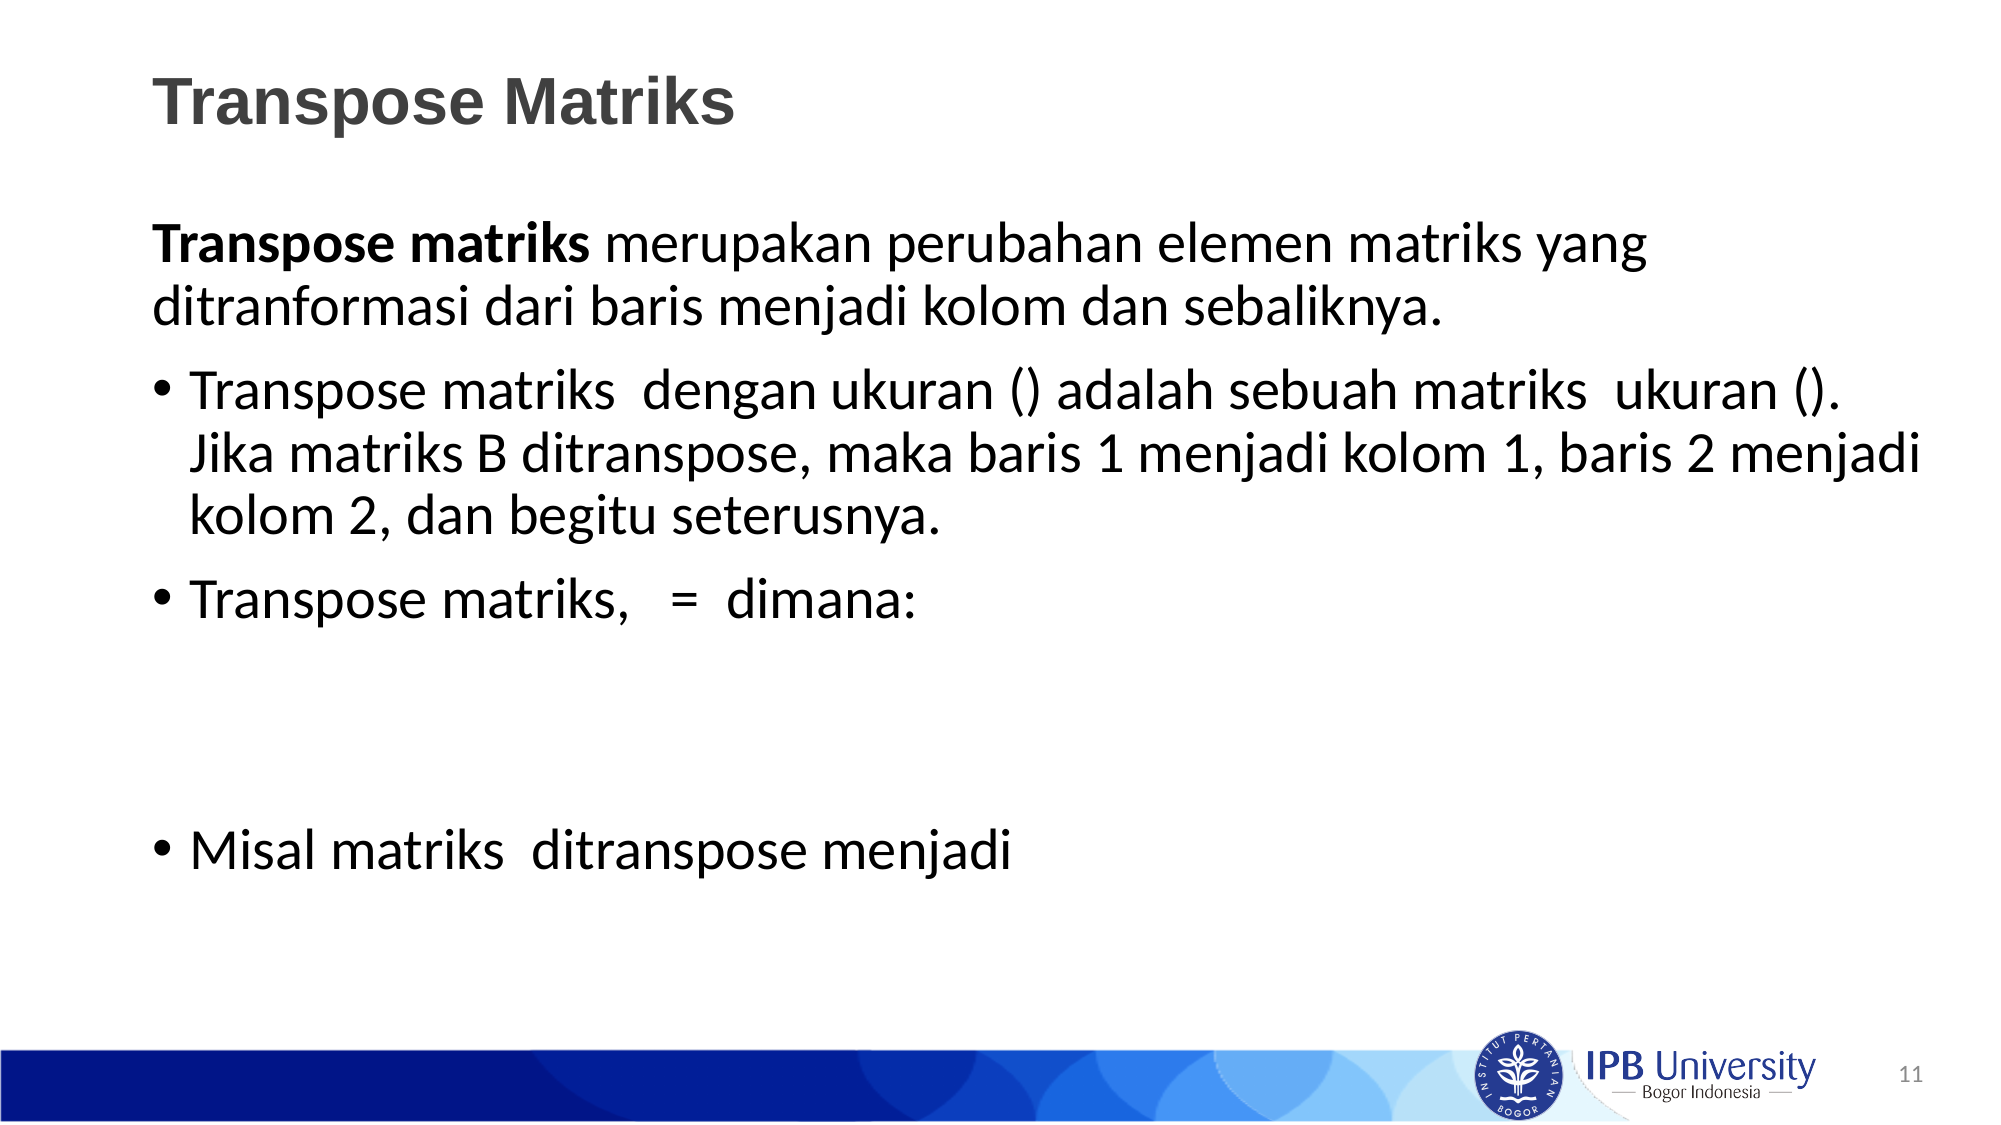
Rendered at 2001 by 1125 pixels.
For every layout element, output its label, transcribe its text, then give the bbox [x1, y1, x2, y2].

title Transpose Matriks [137, 19, 1448, 187]
picture [2, 1030, 1816, 1121]
slide_number 11 [1862, 1042, 1939, 1103]
